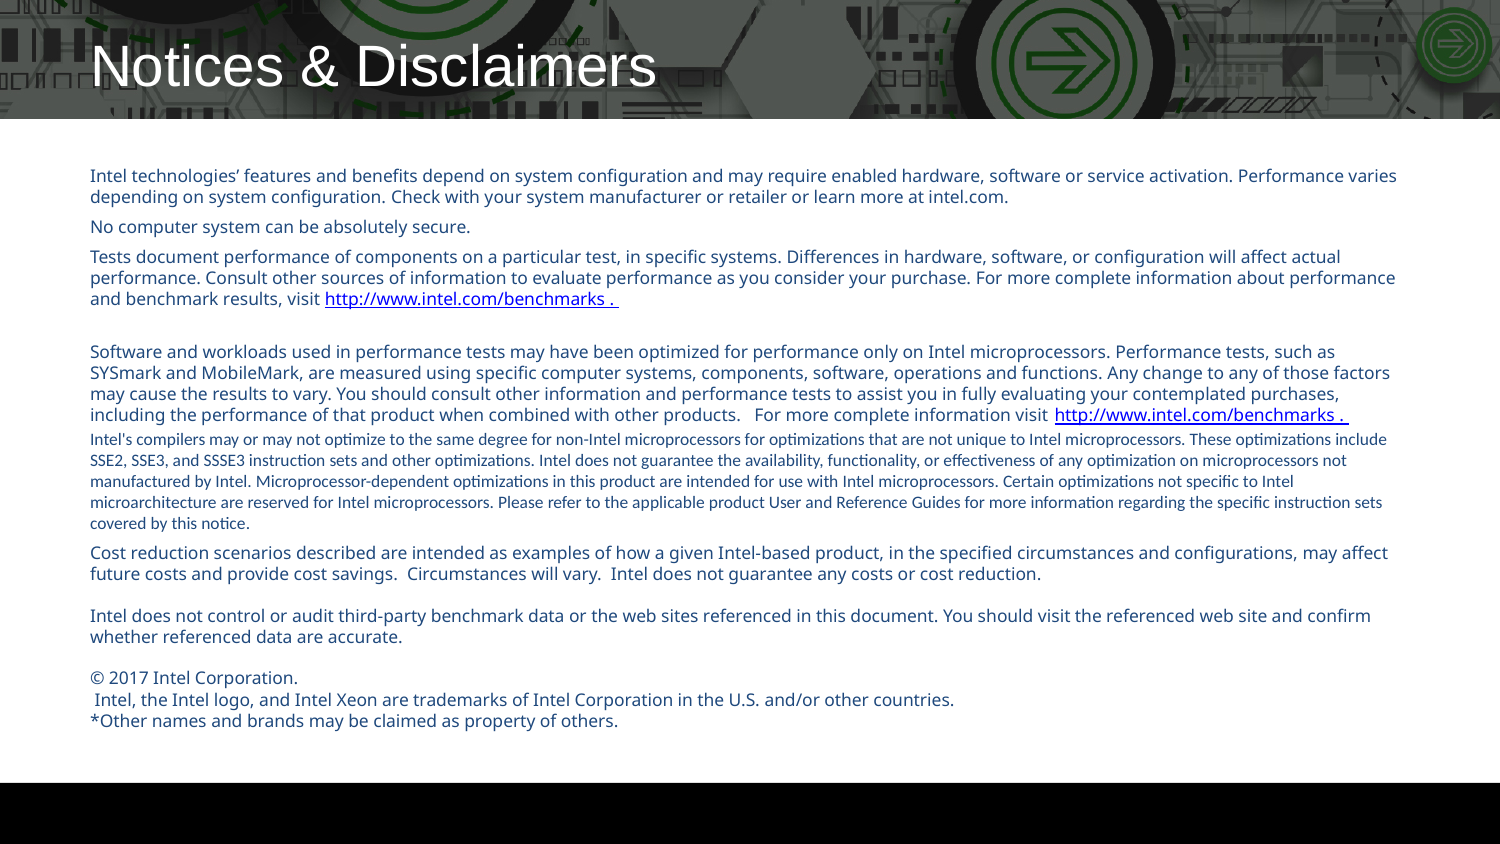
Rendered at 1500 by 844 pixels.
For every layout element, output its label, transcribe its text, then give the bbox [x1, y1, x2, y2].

list Intel technologies’ features and benefits depend on system configuration and may require enabled hardware, software or service activation. Performance varies depending on system configuration. Check with your system manufacturer or retailer or learn more at intel.com. No computer system can be absolutely secure. Tests document performance of components on a particular test, in specific systems. Differences in hardware, software, or configuration will affect actual performance. Consult other sources of information to evaluate performance as you consider your purchase. For more complete information about performance and benchmark results, visit http://www.intel.com/benchmarks . Software and workloads used in performance tests may have been optimized for performance only on Intel microprocessors. Performance tests, such as SYSmark and MobileMark, are measured using specific computer systems, components, software, operations and functions. Any change to any of those factors may cause the results to vary. You should consult other information and performance tests to assist you in fully evaluating your contemplated purchases, including the performance of that product when combined with other products. For more complete information visit http://www.intel.com/benchmarks . Intel's compilers may or may not optimize to the same degree for non-Intel microprocessors for optimizations that are not unique to Intel microprocessors. These optimizations include SSE2, SSE3, and SSSE3 instruction sets and other optimizations. Intel does not guarantee the availability, functionality, or effectiveness of any optimization on microprocessors not manufactured by Intel. Microprocessor-dependent optimizations in this product are intended for use with Intel microprocessors. Certain optimizations not specific to Intel microarchitecture are reserved for Intel microprocessors. Please refer to the applicable product User and Reference Guides for more information regarding the specific instruction sets covered by this notice. Cost reduction scenarios described are intended as examples of how a given Intel-based product, in the specified circumstances and configurations, may affect future costs and provide cost savings. Circumstances will vary. Intel does not guarantee any costs or cost reduction. Intel does not control or audit third-party benchmark data or the web sites referenced in this document. You should visit the referenced web site and confirm whether referenced data are accurate. © 2017 Intel Corporation. Intel, the Intel logo, and Intel Xeon are trademarks of Intel Corporation in the U.S. and/or other countries. *Other names and brands may be claimed as property of others. [75, 157, 1425, 754]
title Notices & Disclaimers [75, 33, 1425, 93]
picture [0, 0, 1500, 119]
